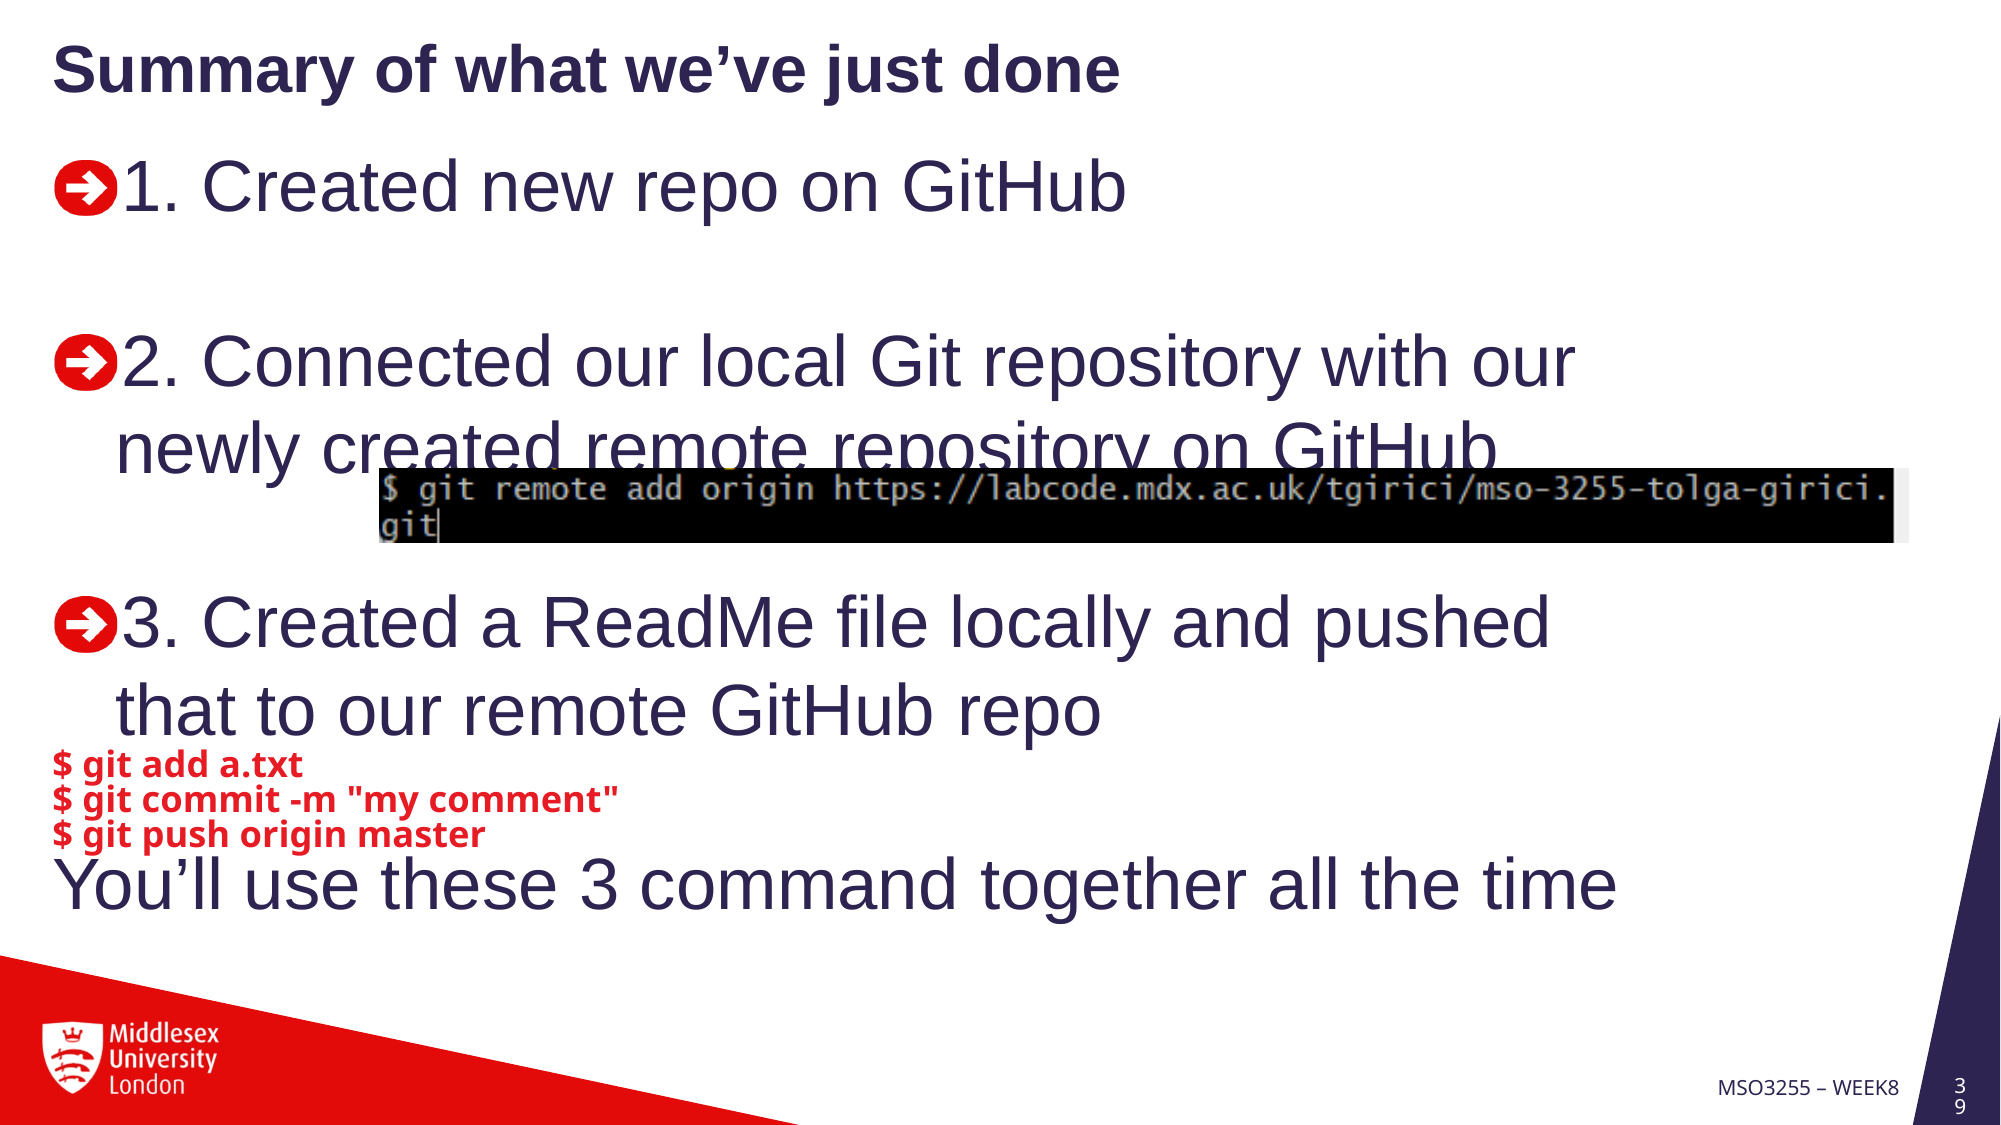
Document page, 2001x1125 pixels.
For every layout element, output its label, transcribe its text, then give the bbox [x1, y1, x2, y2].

picture [52, 583, 124, 655]
picture [32, 1014, 223, 1101]
text_box 1. Created new repo on GitHub 2. Connected our local Git repository with our newly created remote repository on GitHub 3. Created a ReadMe file locally and pushed that to our remote GitHub repo $ git add a.txt $ git commit -m "my comment" $ git push origin master You’ll use these 3 command together all the time [52, 138, 1621, 946]
slide_number 39 [1946, 1064, 1979, 1110]
picture [378, 468, 1909, 543]
text_box Summary of what we’ve just done [52, 25, 1692, 125]
picture [52, 147, 124, 218]
picture [52, 321, 124, 393]
list MSO3255 – Week8 [1259, 1066, 1908, 1109]
